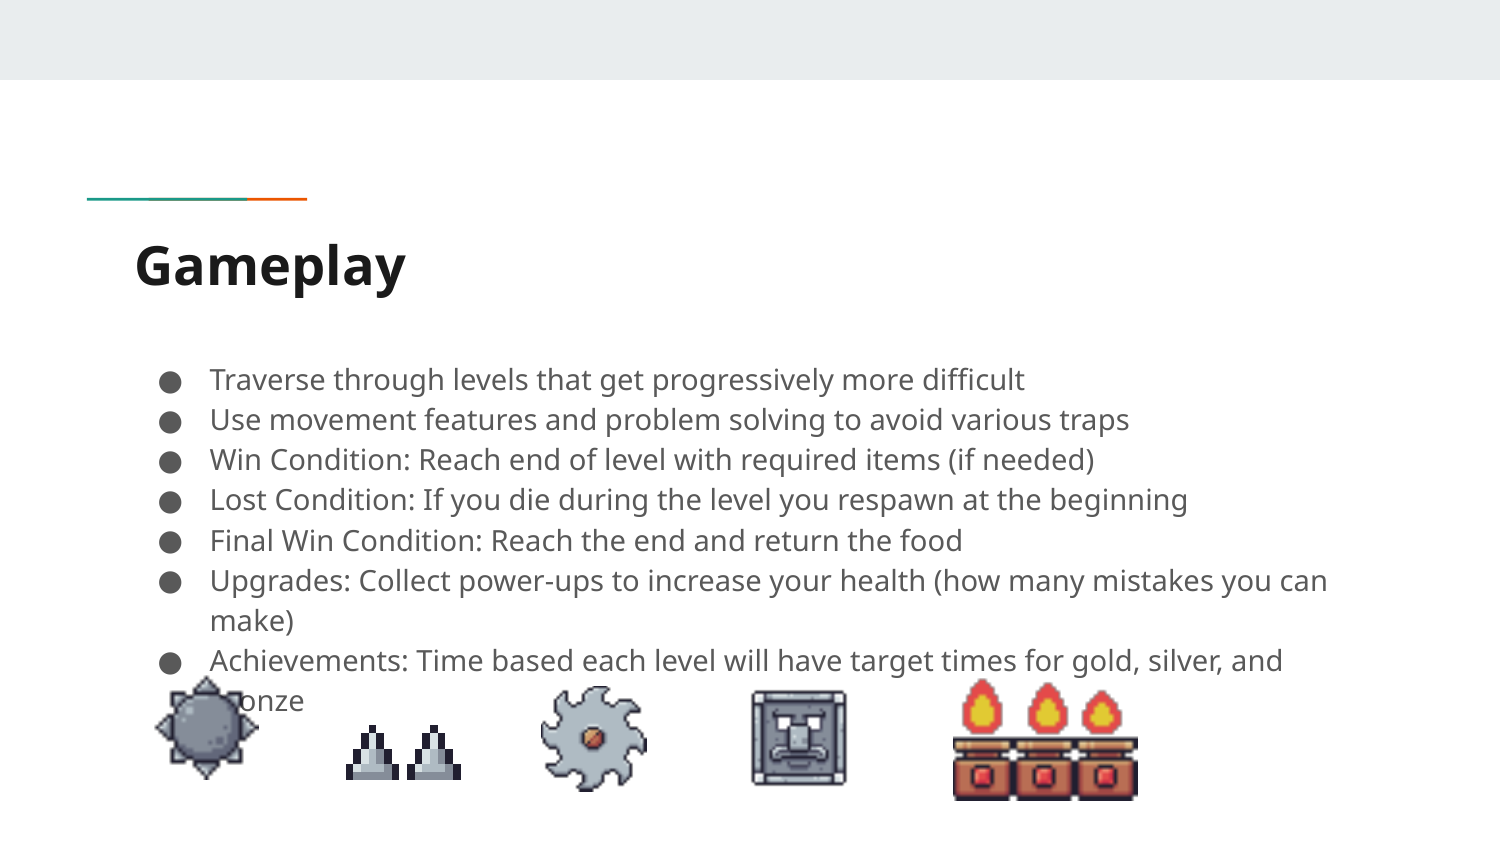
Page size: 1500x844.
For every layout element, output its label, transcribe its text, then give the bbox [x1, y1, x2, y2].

picture [153, 674, 259, 780]
list Traverse through levels that get progressively more difficult Use movement features and problem solving to avoid various traps Win Condition: Reach end of level with required items (if needed) Lost Condition: If you die during the level you respawn at the beginning Final Win Condition: Reach the end and return the food Upgrades: Collect power-ups to increase your health (how many mistakes you can make) Achievements: Time based each level will have target times for gold, silver, and bronze [119, 341, 1381, 712]
picture [541, 686, 647, 792]
title Gameplay [119, 216, 1381, 305]
picture [346, 656, 470, 780]
picture [738, 677, 862, 801]
picture [953, 677, 1138, 801]
